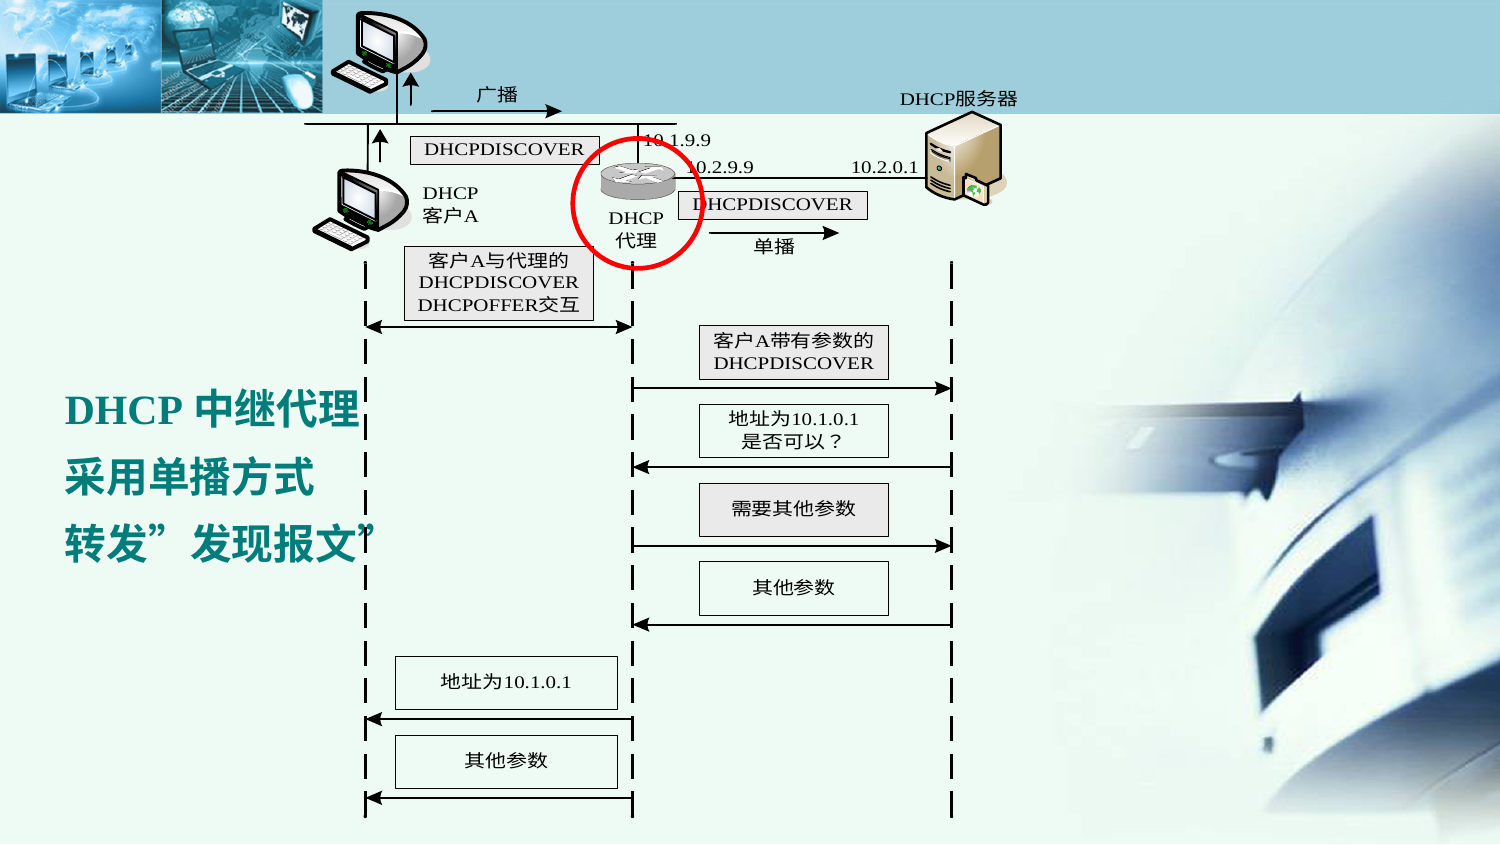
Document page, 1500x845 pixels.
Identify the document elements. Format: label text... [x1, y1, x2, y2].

picture [0, 0, 1500, 844]
title DHCP中继代理 采用单播方式 转发”发现报文” [49, 288, 295, 645]
